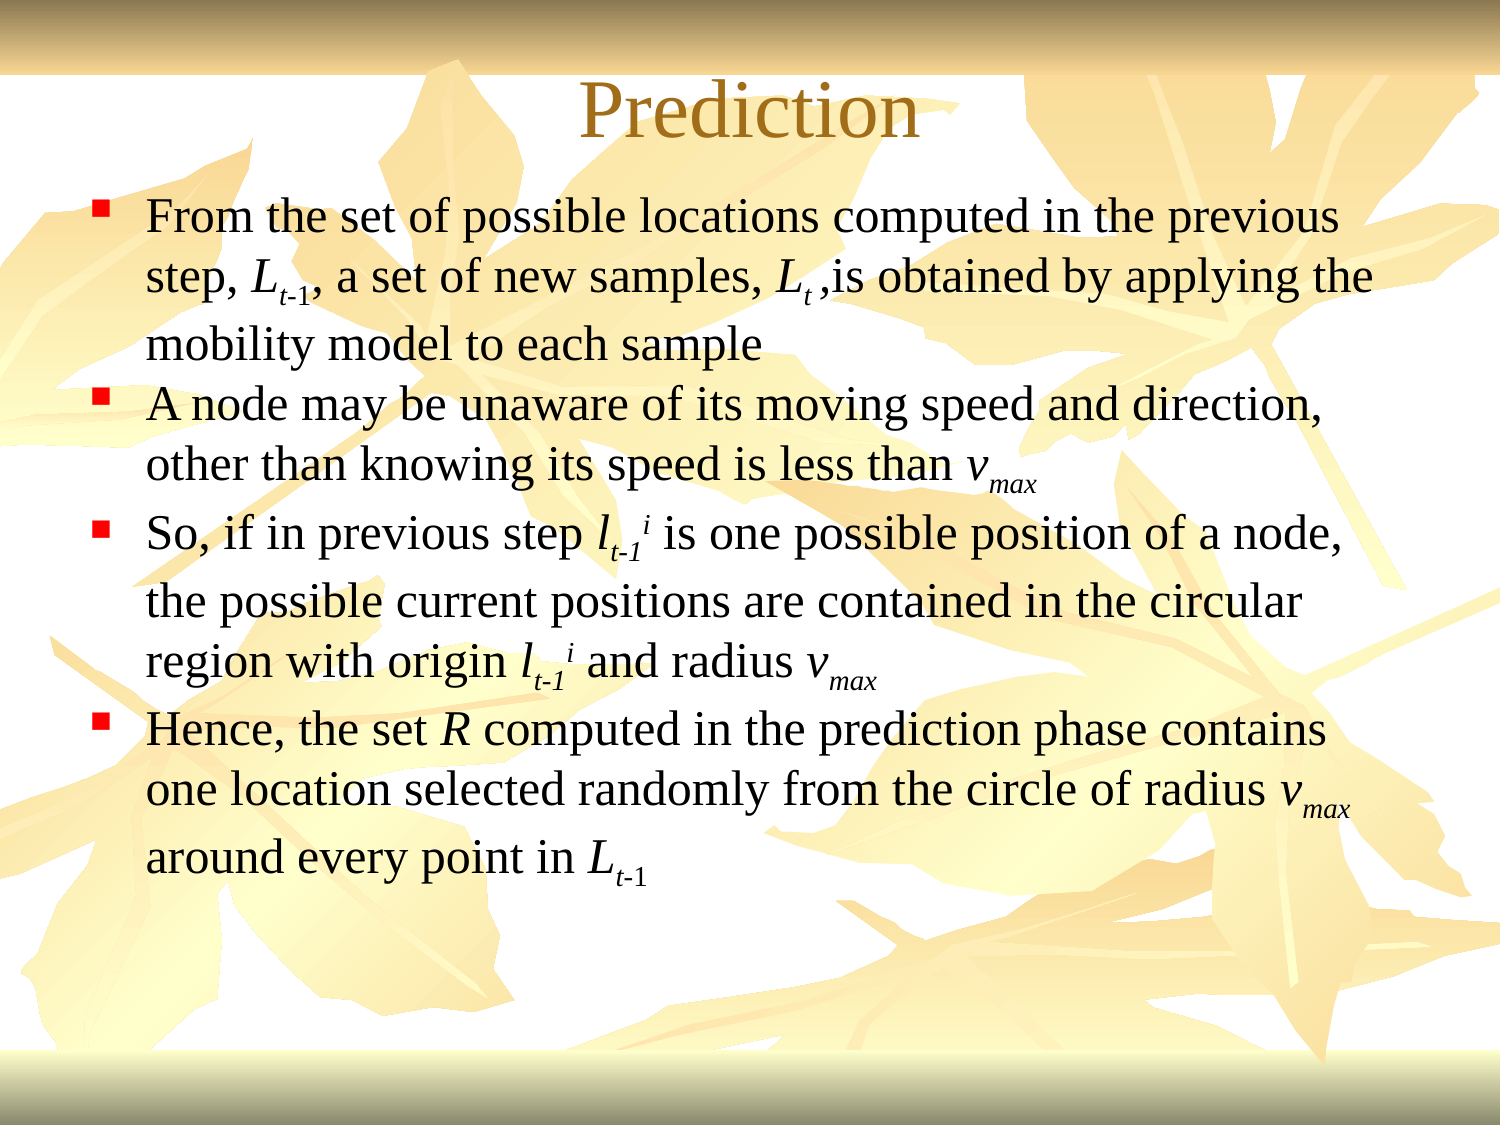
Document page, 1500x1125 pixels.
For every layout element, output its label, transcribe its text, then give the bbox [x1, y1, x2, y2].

text_box From the set of possible locations computed in the previous step, Lt-1, a set of new samples, Lt ,is obtained by applying the mobility model to each sample A node may be unaware of its moving speed and direction, other than knowing its speed is less than vmax So, if in previous step lt-1i is one possible position of a node, the possible current positions are contained in the circular region with origin lt-1i and radius vmax Hence, the set R computed in the prediction phase contains one location selected randomly from the circle of radius vmax around every point in Lt-1 [74, 174, 1425, 1006]
text_box Prediction [74, 45, 1425, 163]
